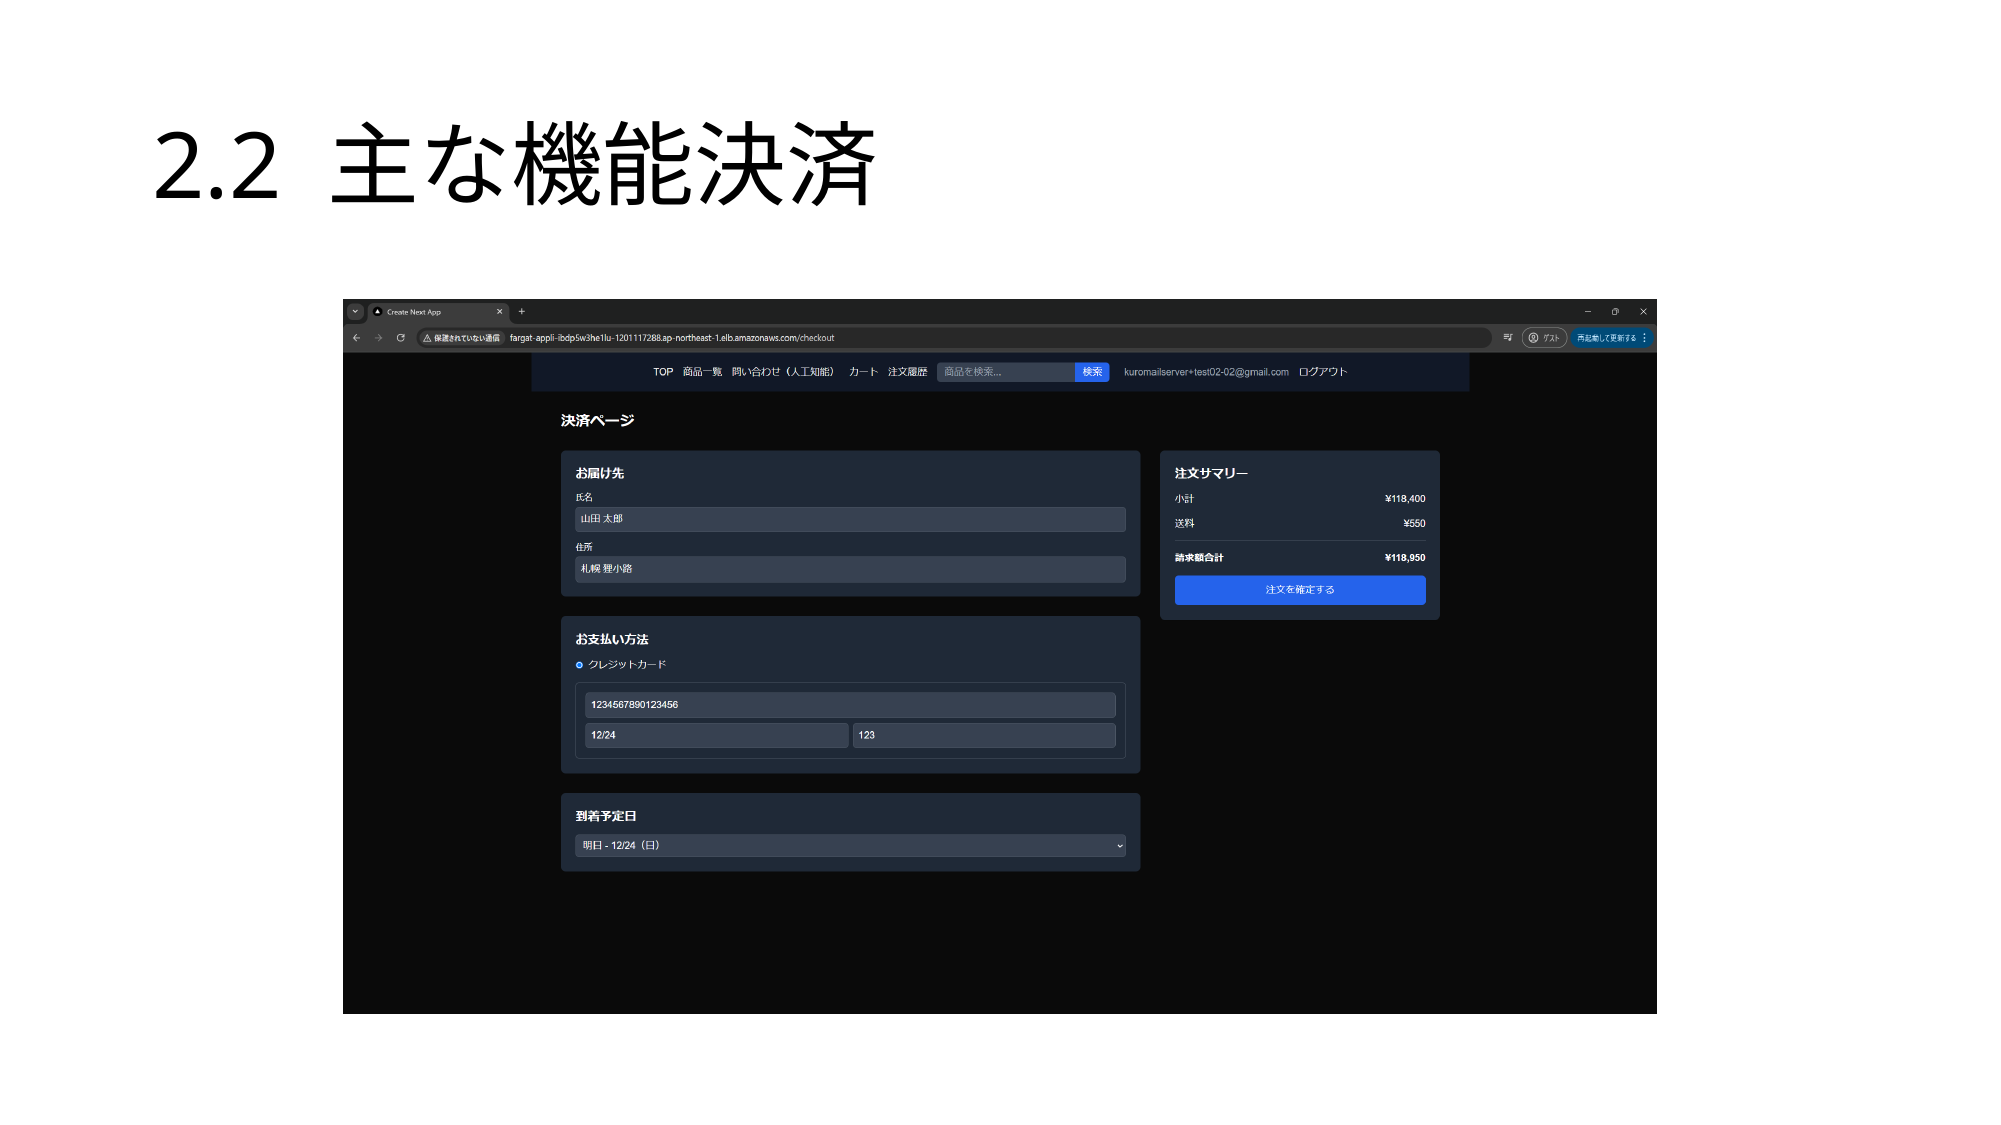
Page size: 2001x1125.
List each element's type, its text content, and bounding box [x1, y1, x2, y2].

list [343, 298, 1657, 1014]
title 2.2 主な機能決済 [137, 59, 1863, 278]
